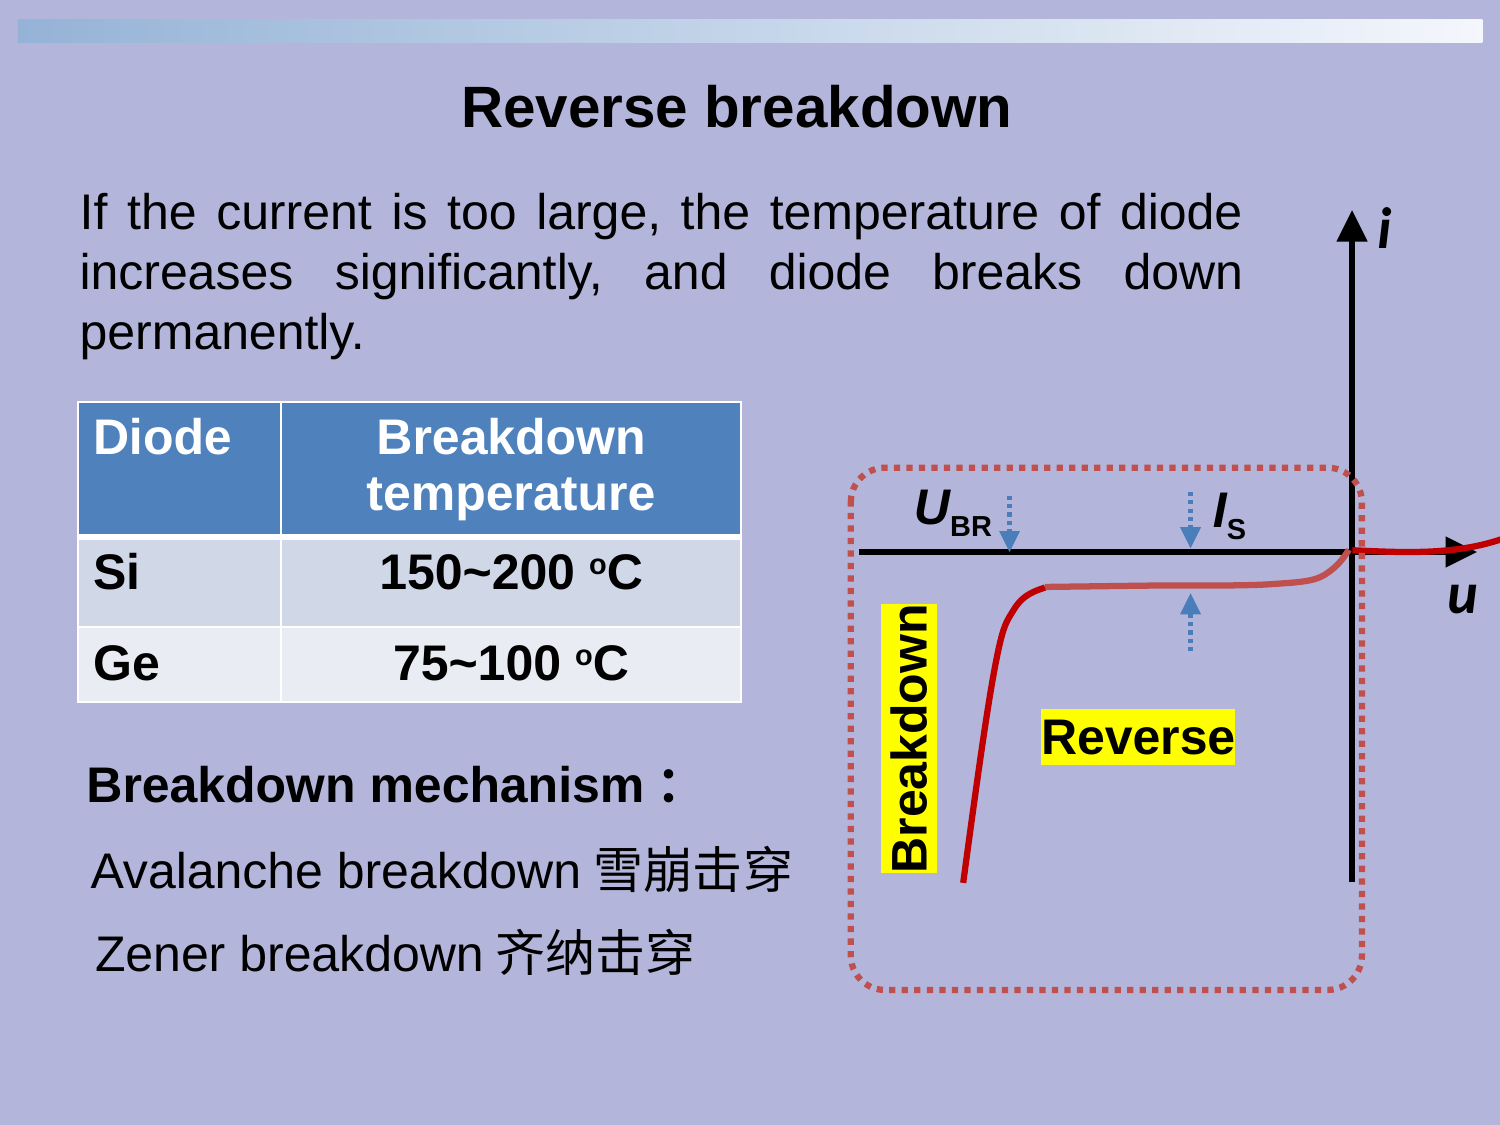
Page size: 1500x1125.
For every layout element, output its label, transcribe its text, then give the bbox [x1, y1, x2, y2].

text_box [16, 17, 1484, 45]
table_header Diode [79, 403, 280, 534]
text_box Breakdown mechanism： [71, 745, 737, 821]
table_cell 75~100 oC [282, 628, 740, 701]
text_box UBR [891, 466, 1015, 550]
text_box i [1361, 183, 1407, 268]
text_box Avalanche breakdown雪崩击穿 [75, 830, 866, 906]
text_box Zener breakdown齐纳击穿 [80, 913, 825, 989]
table_header Breakdown temperature [282, 403, 740, 534]
text_box [848, 465, 1365, 993]
table_cell Si [79, 540, 280, 626]
text_box IS [1163, 470, 1296, 551]
text_box [961, 585, 1046, 884]
text_box u [1432, 548, 1493, 633]
table_cell Ge [79, 628, 280, 701]
table_cell 150~200 oC [282, 540, 740, 626]
text_box [1362, 420, 1500, 551]
text_box If the current is too large, the temperature of diode increases significantly, and diode breaks down permanently. [64, 171, 1258, 367]
text_box Reverse breakdown [395, 61, 1078, 147]
